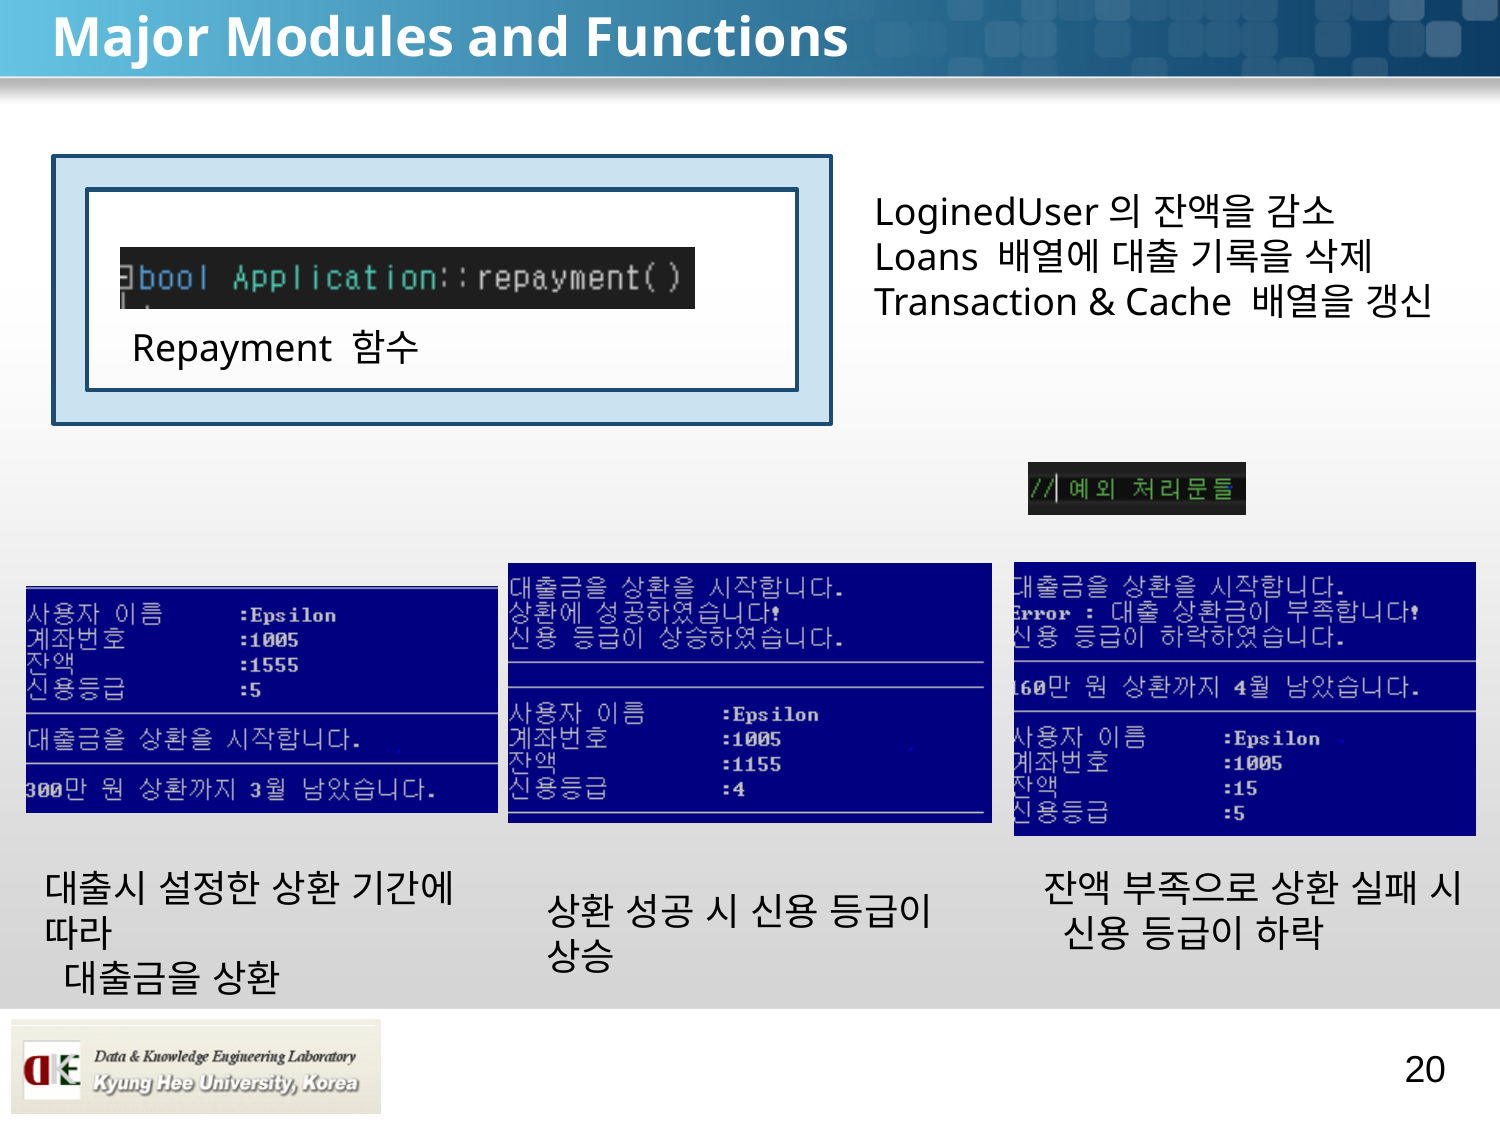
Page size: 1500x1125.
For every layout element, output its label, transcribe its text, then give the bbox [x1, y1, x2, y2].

text_box [51, 154, 833, 426]
picture [0, 0, 1500, 1125]
text_box Repayment 함수 [116, 316, 637, 377]
text_box 상환 성공 시 신용 등급이 상승 [531, 880, 992, 986]
text_box 잔액 부족으로 상환 실패 시 신용 등급이 하락 [1028, 857, 1488, 963]
title Major Modules and Functions [51, 0, 1500, 99]
text_box LoginedUser의 잔액을 감소 Loans 배열에 대출 기록을 삭제Transaction & Cache 배열을 갱신 [859, 180, 1476, 376]
text_box 대출시 설정한 상환 기간에 따라 대출금을 상환 [29, 857, 490, 1008]
